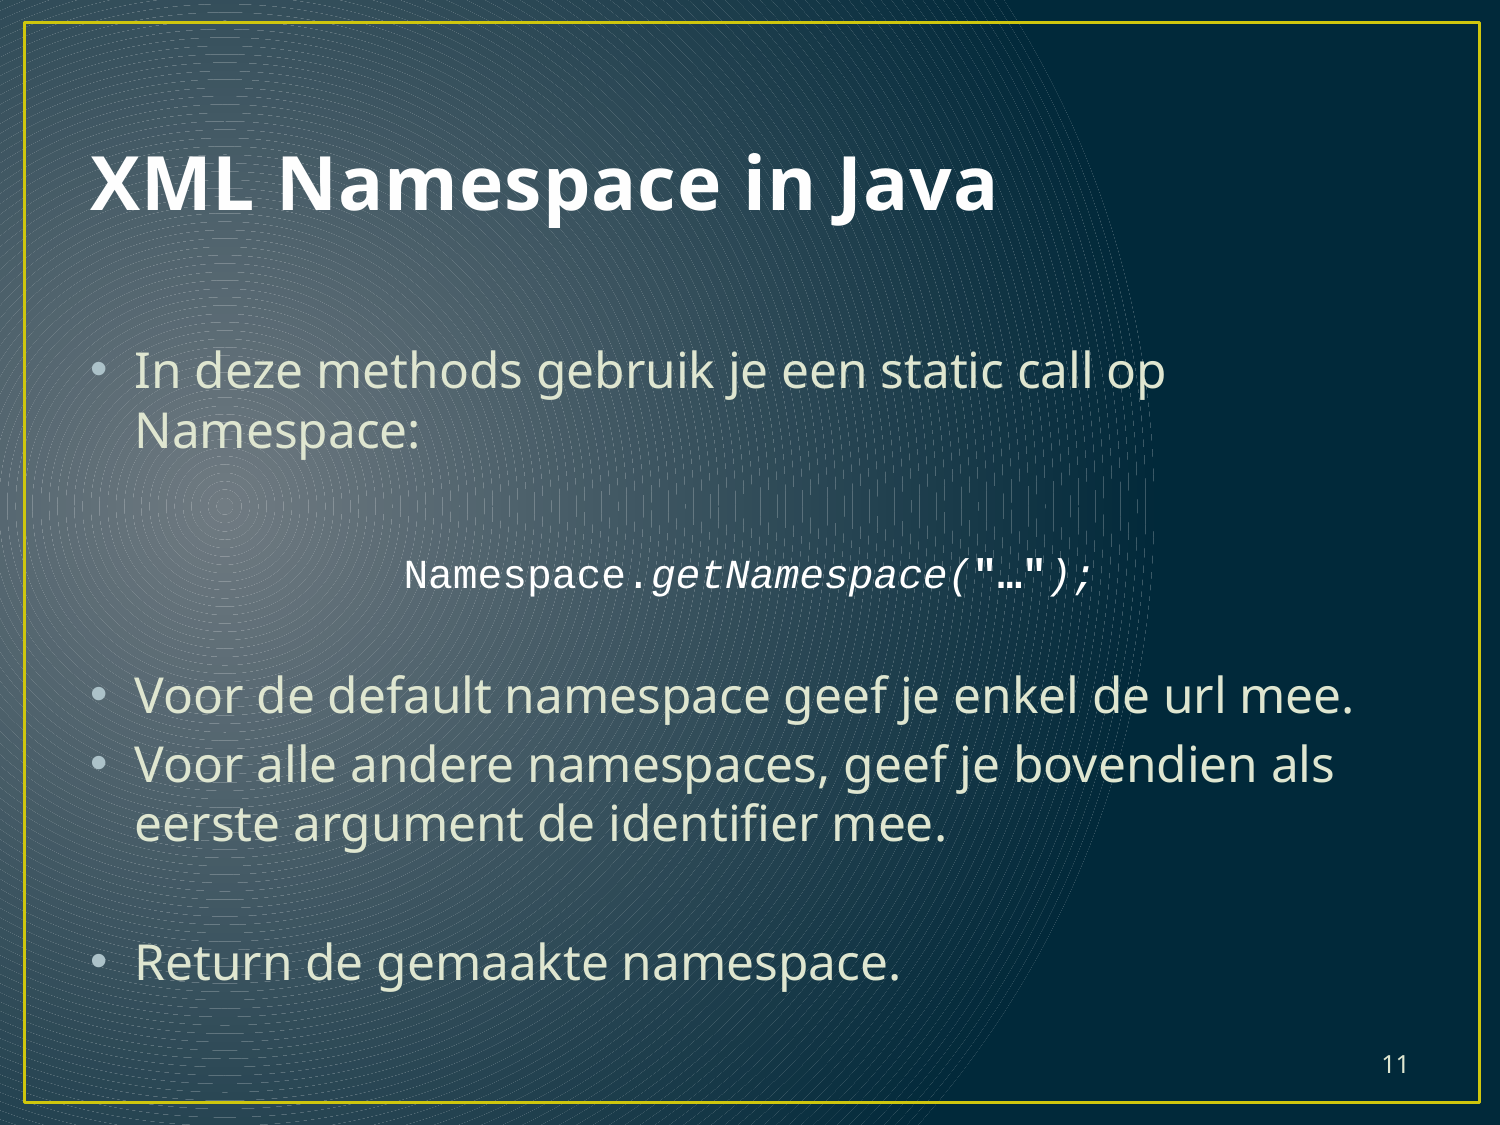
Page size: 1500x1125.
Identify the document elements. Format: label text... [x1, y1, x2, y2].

title XML Namespace in Java [75, 45, 1425, 233]
slide_number 11 [1074, 1035, 1425, 1096]
list In deze methods gebruik je een static call op Namespace: Namespace.getNamespace("…"); Voor de default namespace geef je enkel de url mee. Voor alle andere namespaces, geef je bovendien als eerste argument de identifier mee. Return de gemaakte namespace. [75, 262, 1425, 1005]
